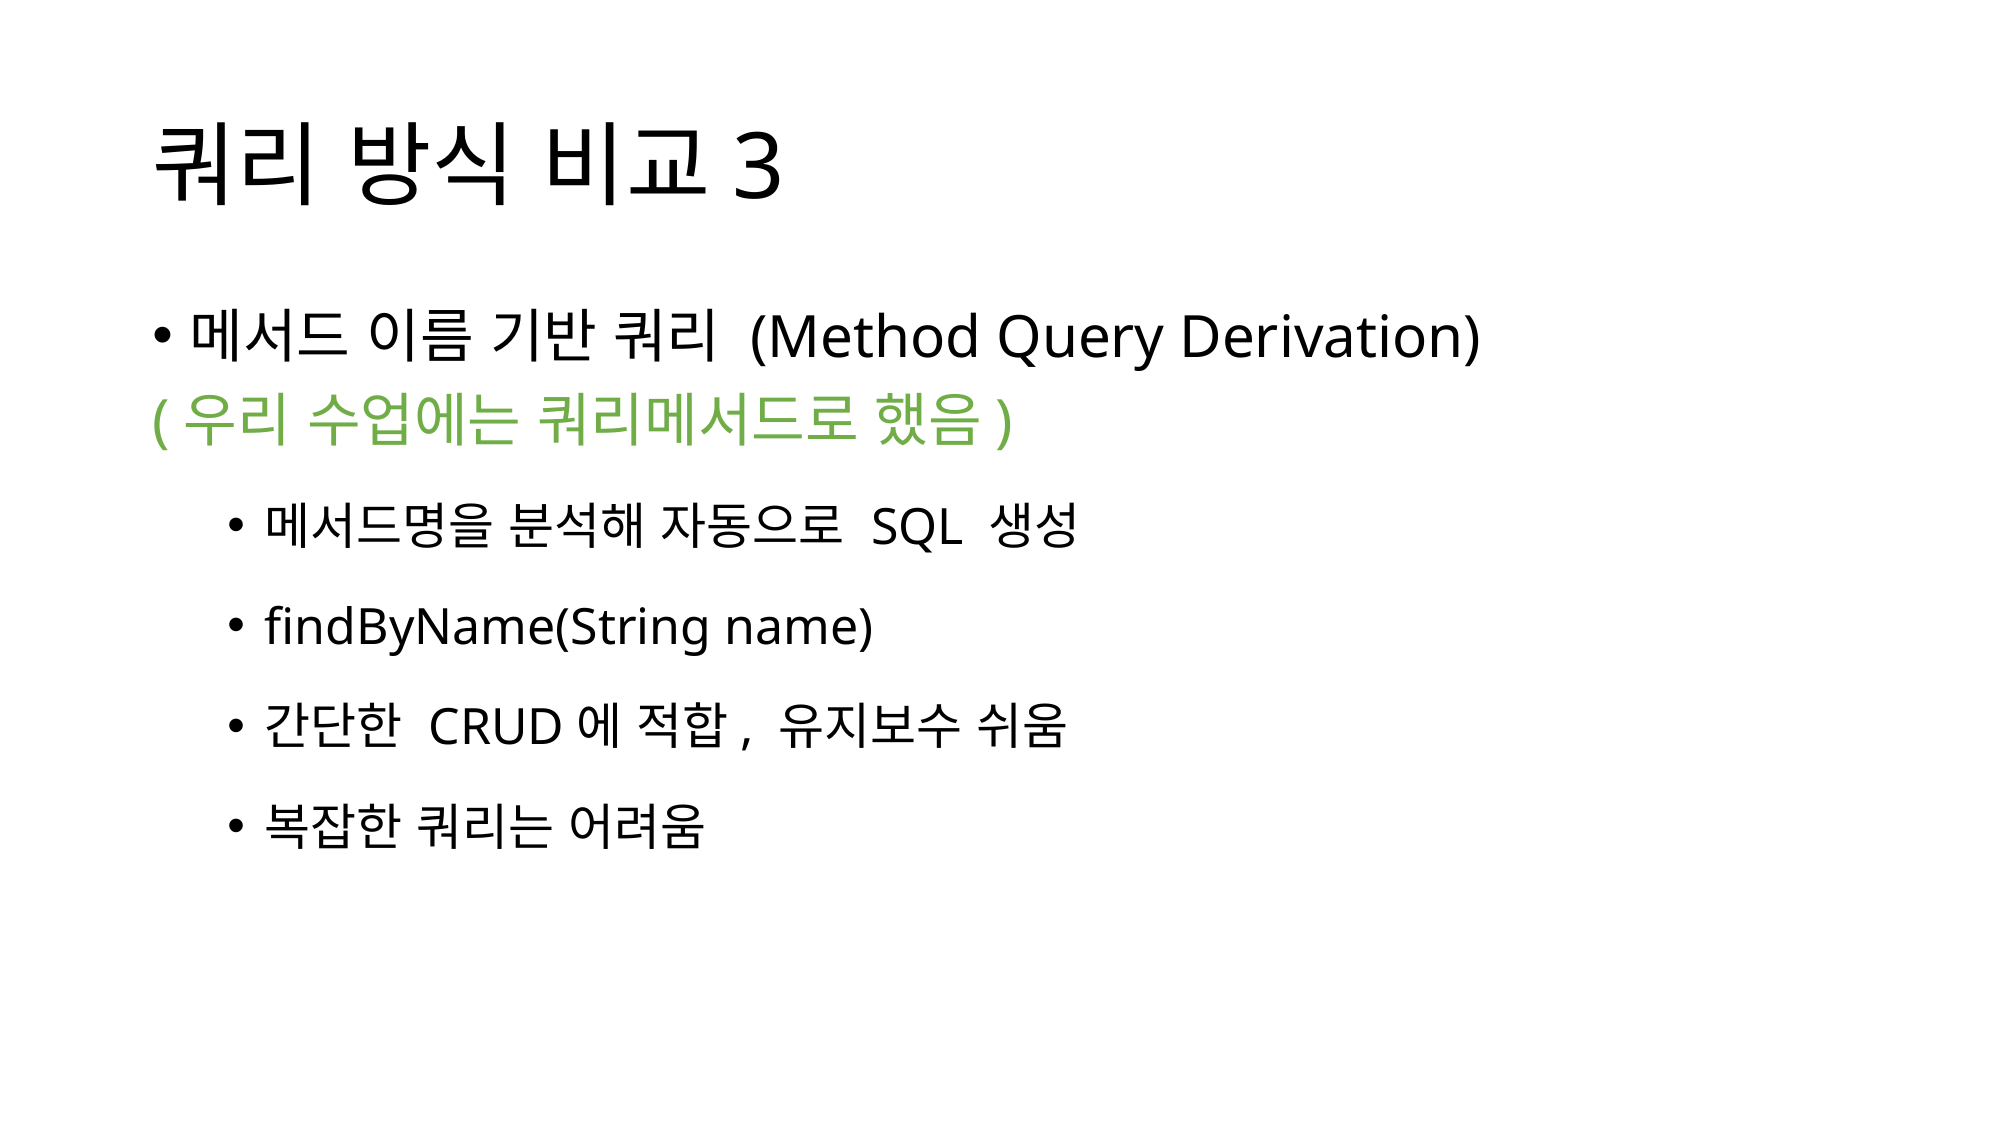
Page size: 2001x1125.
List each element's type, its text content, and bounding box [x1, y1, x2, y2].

list 메서드 이름 기반 쿼리 (Method Query Derivation) (우리 수업에는 쿼리메서드로 했음) 메서드명을 분석해 자동으로 SQL 생성 findByName(String name) 간단한 CRUD에 적합, 유지보수 쉬움 복잡한 쿼리는 어려움 [137, 299, 1863, 1014]
title 쿼리 방식 비교3 [137, 59, 1863, 278]
